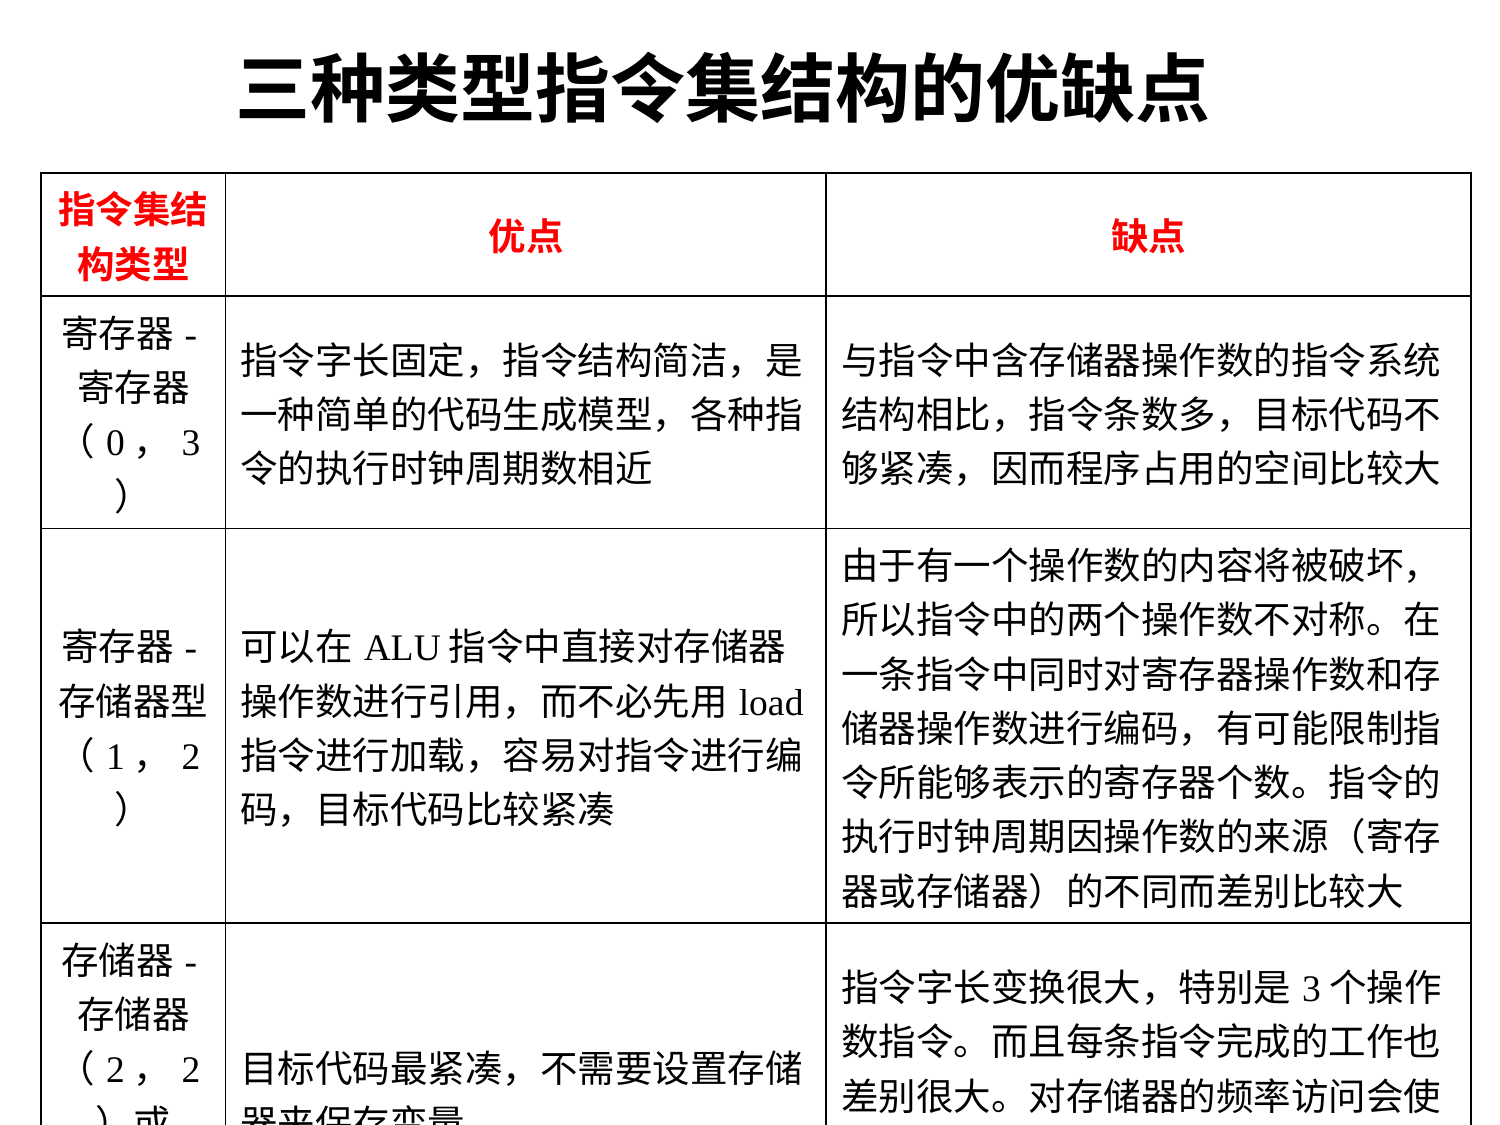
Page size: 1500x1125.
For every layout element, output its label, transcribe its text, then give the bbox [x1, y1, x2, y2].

table_cell 由于有一个操作数的内容将被破坏，所以指令中的两个操作数不对称。在一条指令中同时对寄存器操作数和存储器操作数进行编码，有可能限制指令所能够表示的寄存器个数。指令的执行时钟周期因操作数的来源（寄存器或存储器）的不同而差别比较大 [827, 529, 1470, 922]
title 三种类型指令集结构的优缺点 [94, 31, 1353, 142]
table_cell 指令字长固定，指令结构简洁，是一种简单的代码生成模型，各种指令的执行时钟周期数相近 [226, 297, 825, 528]
table_header 指令集结构类型 [42, 174, 225, 295]
table_cell 可以在ALU指令中直接对存储器操作数进行引用，而不必先用load指令进行加载，容易对指令进行编码，目标代码比较紧凑 [226, 529, 825, 922]
table_cell 指令字长变换很大，特别是3个操作数指令。而且每条指令完成的工作也差别很大。对存储器的频率访问会使存储器成为瓶颈。这种类型的指令系统现在已经不用了 [827, 924, 1470, 1125]
table_header 缺点 [827, 174, 1470, 295]
table_cell 目标代码最紧凑，不需要设置存储器来保存变量 [226, 924, 825, 1125]
table_header 优点 [226, 174, 825, 295]
table_cell 与指令中含存储器操作数的指令系统结构相比，指令条数多，目标代码不够紧凑，因而程序占用的空间比较大 [827, 297, 1470, 528]
table_cell 存储器-存储器（2，2）或（3，3） [42, 924, 225, 1125]
table_cell 寄存器-存储器型 （1，2） [42, 529, 225, 922]
table_cell 寄存器-寄存器（0，3） [42, 297, 225, 528]
